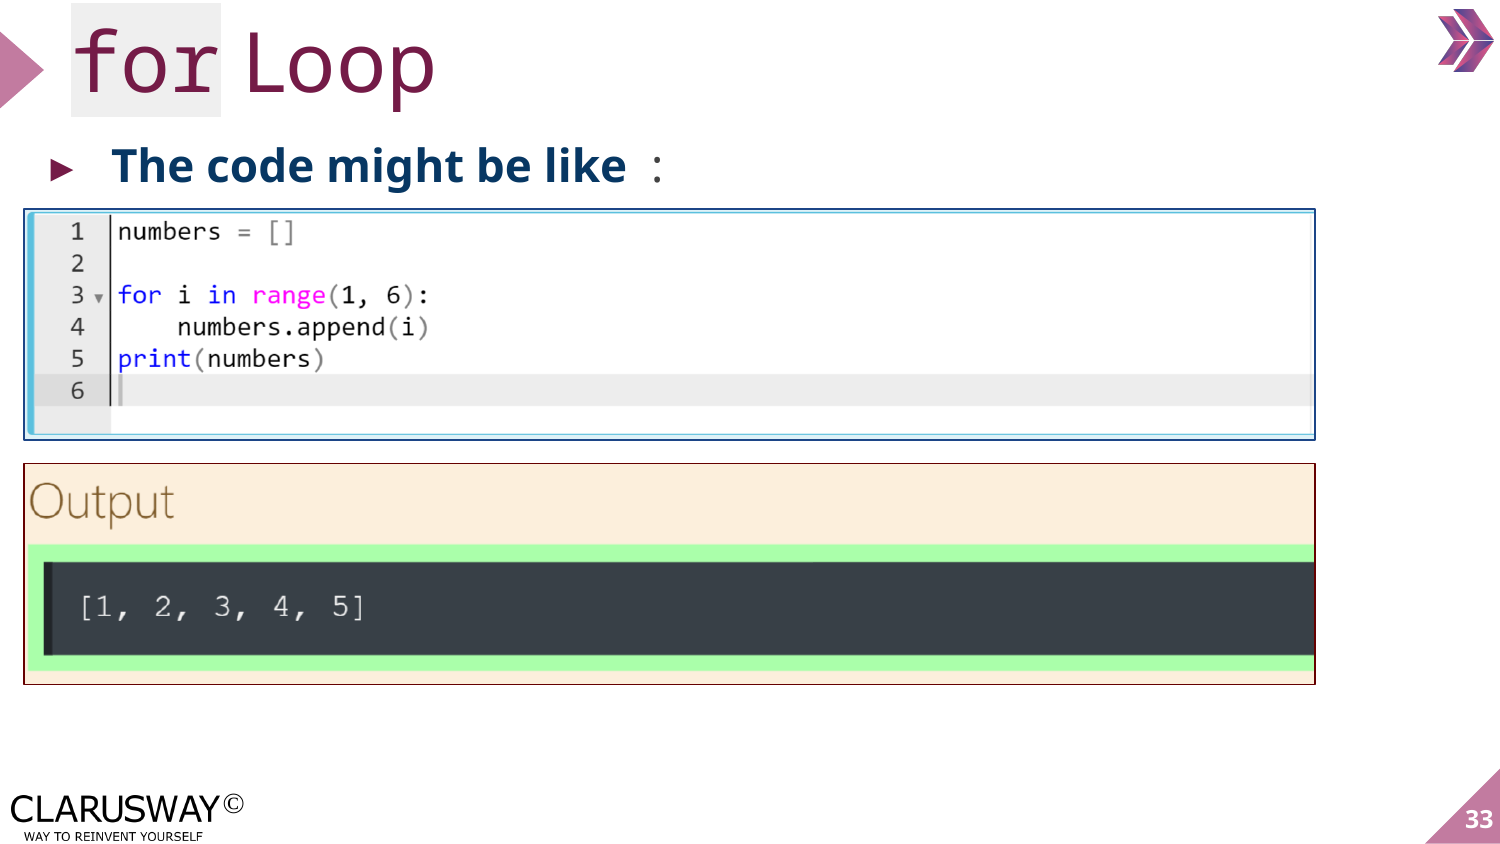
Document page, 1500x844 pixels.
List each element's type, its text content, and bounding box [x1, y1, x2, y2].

picture [24, 463, 1315, 684]
title for Loop [70, 28, 1376, 131]
slide_number ‹#› [1418, 760, 1494, 838]
picture [11, 795, 220, 841]
picture [1438, 9, 1494, 72]
subtitle The code might be like : [36, 131, 1402, 260]
picture [24, 209, 1315, 440]
